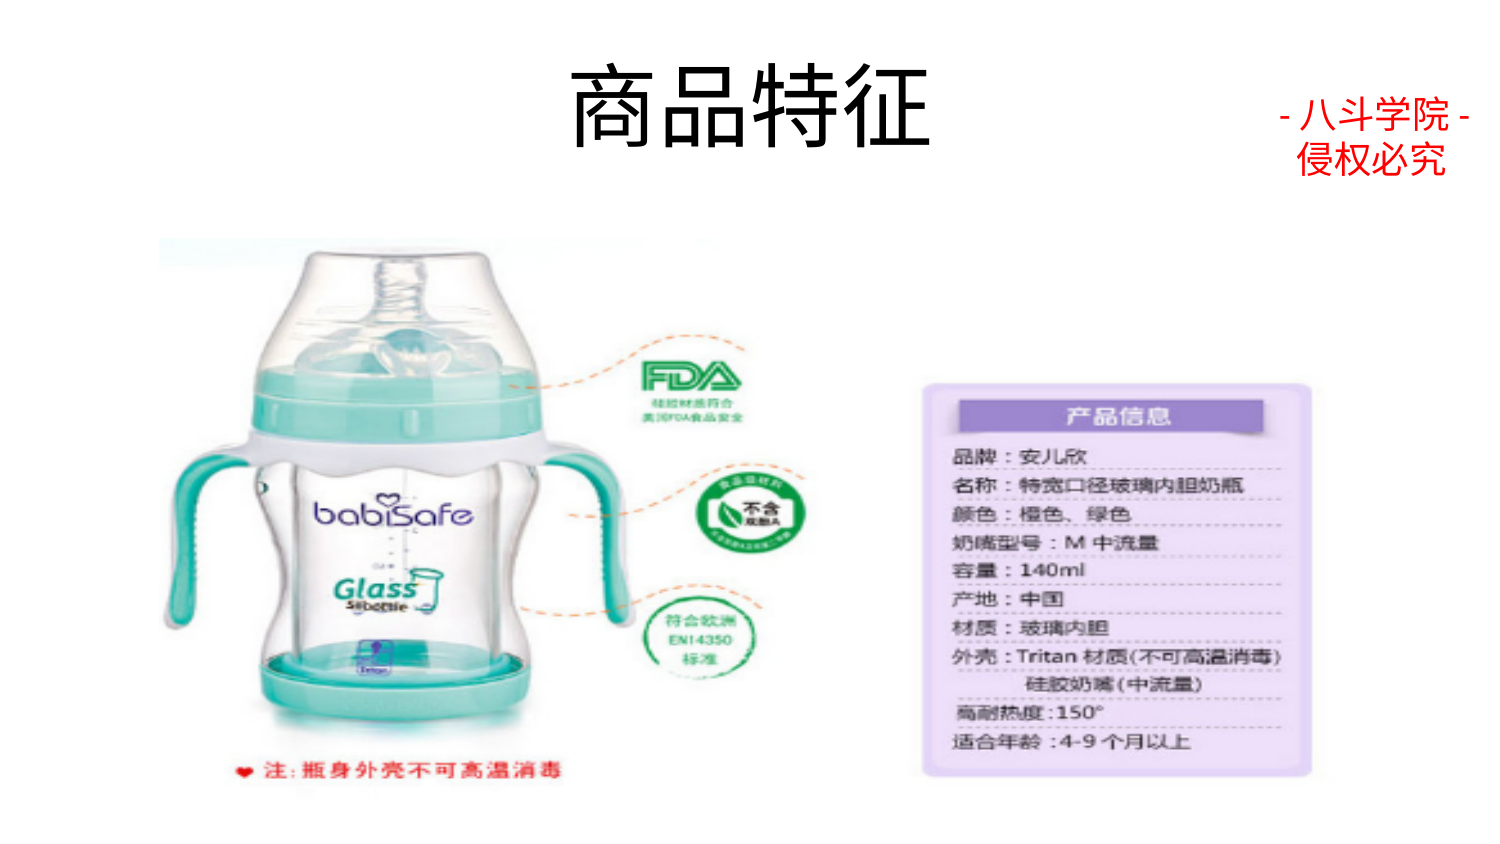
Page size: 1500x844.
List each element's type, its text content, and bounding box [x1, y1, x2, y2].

text_box -八斗学院- 侵权必究 [1264, 83, 1500, 189]
title 商品特征 [75, 33, 1425, 175]
picture [159, 235, 1341, 803]
